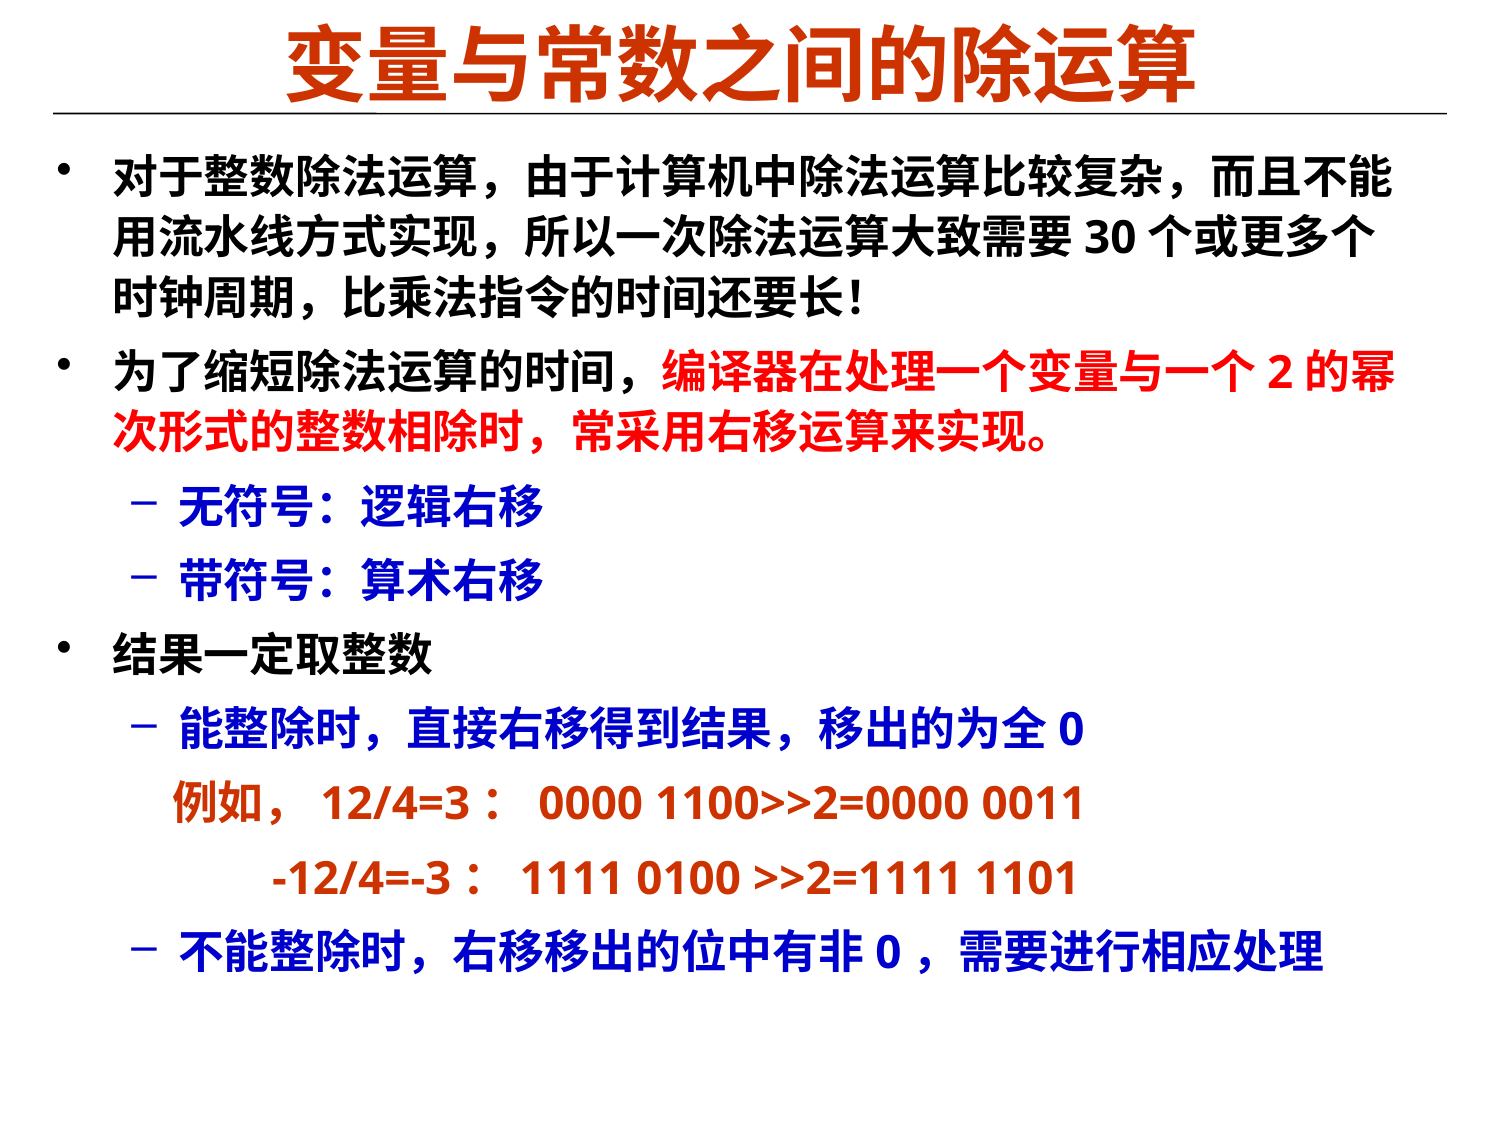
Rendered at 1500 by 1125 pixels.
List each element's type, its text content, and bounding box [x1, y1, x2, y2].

list 对于整数除法运算，由于计算机中除法运算比较复杂，而且不能用流水线方式实现，所以一次除法运算大致需要30个或更多个时钟周期，比乘法指令的时间还要长！ 为了缩短除法运算的时间，编译器在处理一个变量与一个2的幂次形式的整数相除时，常采用右移运算来实现。 无符号：逻辑右移 带符号：算术右移 结果一定取整数 能整除时，直接右移得到结果，移出的为全0 例如，12/4=3：0000 1100>>2=0000 0011 -12/4=-3：1111 0100 >>2=1111 1101 不能整除时，右移移出的位中有非0，需要进行相应处理 [40, 134, 1429, 1065]
title 变量与常数之间的除运算 [74, 15, 1426, 109]
